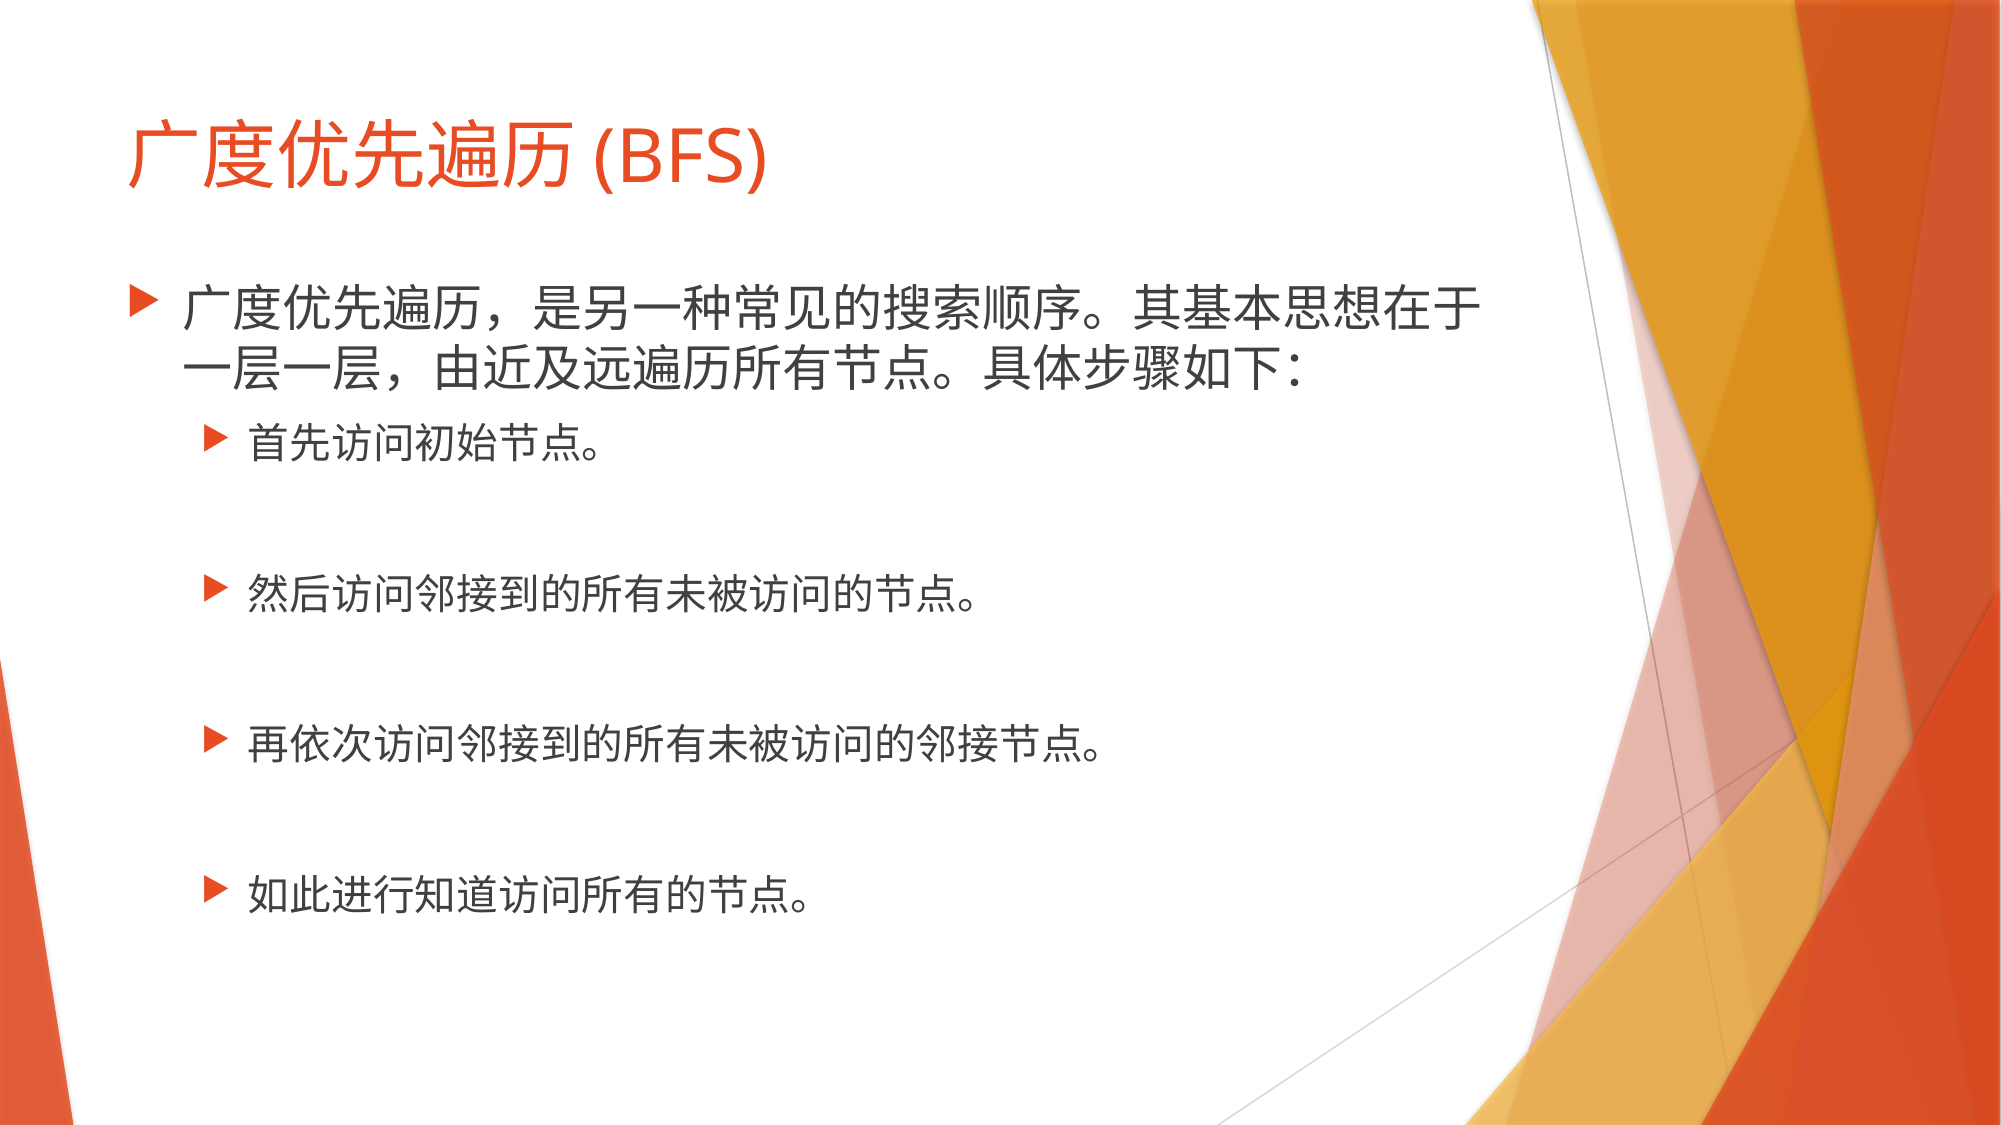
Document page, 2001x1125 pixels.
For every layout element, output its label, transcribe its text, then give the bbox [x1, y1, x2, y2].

title 广度优先遍历(BFS) [111, 99, 1522, 229]
